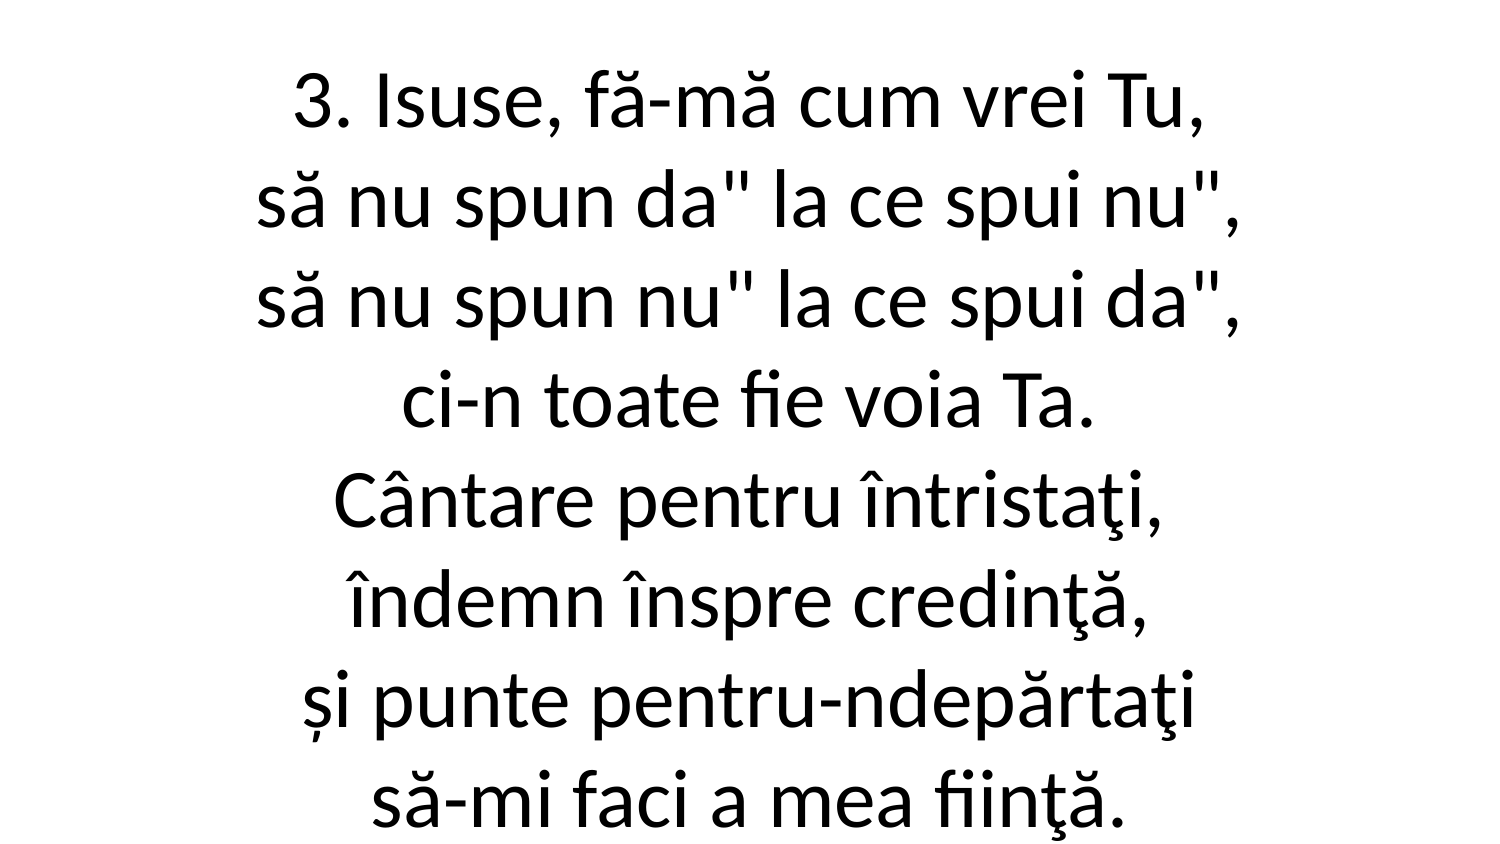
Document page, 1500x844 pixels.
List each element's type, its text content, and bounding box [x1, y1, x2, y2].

text_box 3. Isuse, fă-mă cum vrei Tu, să nu spun da" la ce spui nu", să nu spun nu" la ce spui da", ci-n toate fie voia Ta. Cântare pentru întristaţi, îndemn înspre credinţă, și punte pentru-ndepărtaţi să-mi faci a mea fiinţă. [240, 0, 1259, 844]
